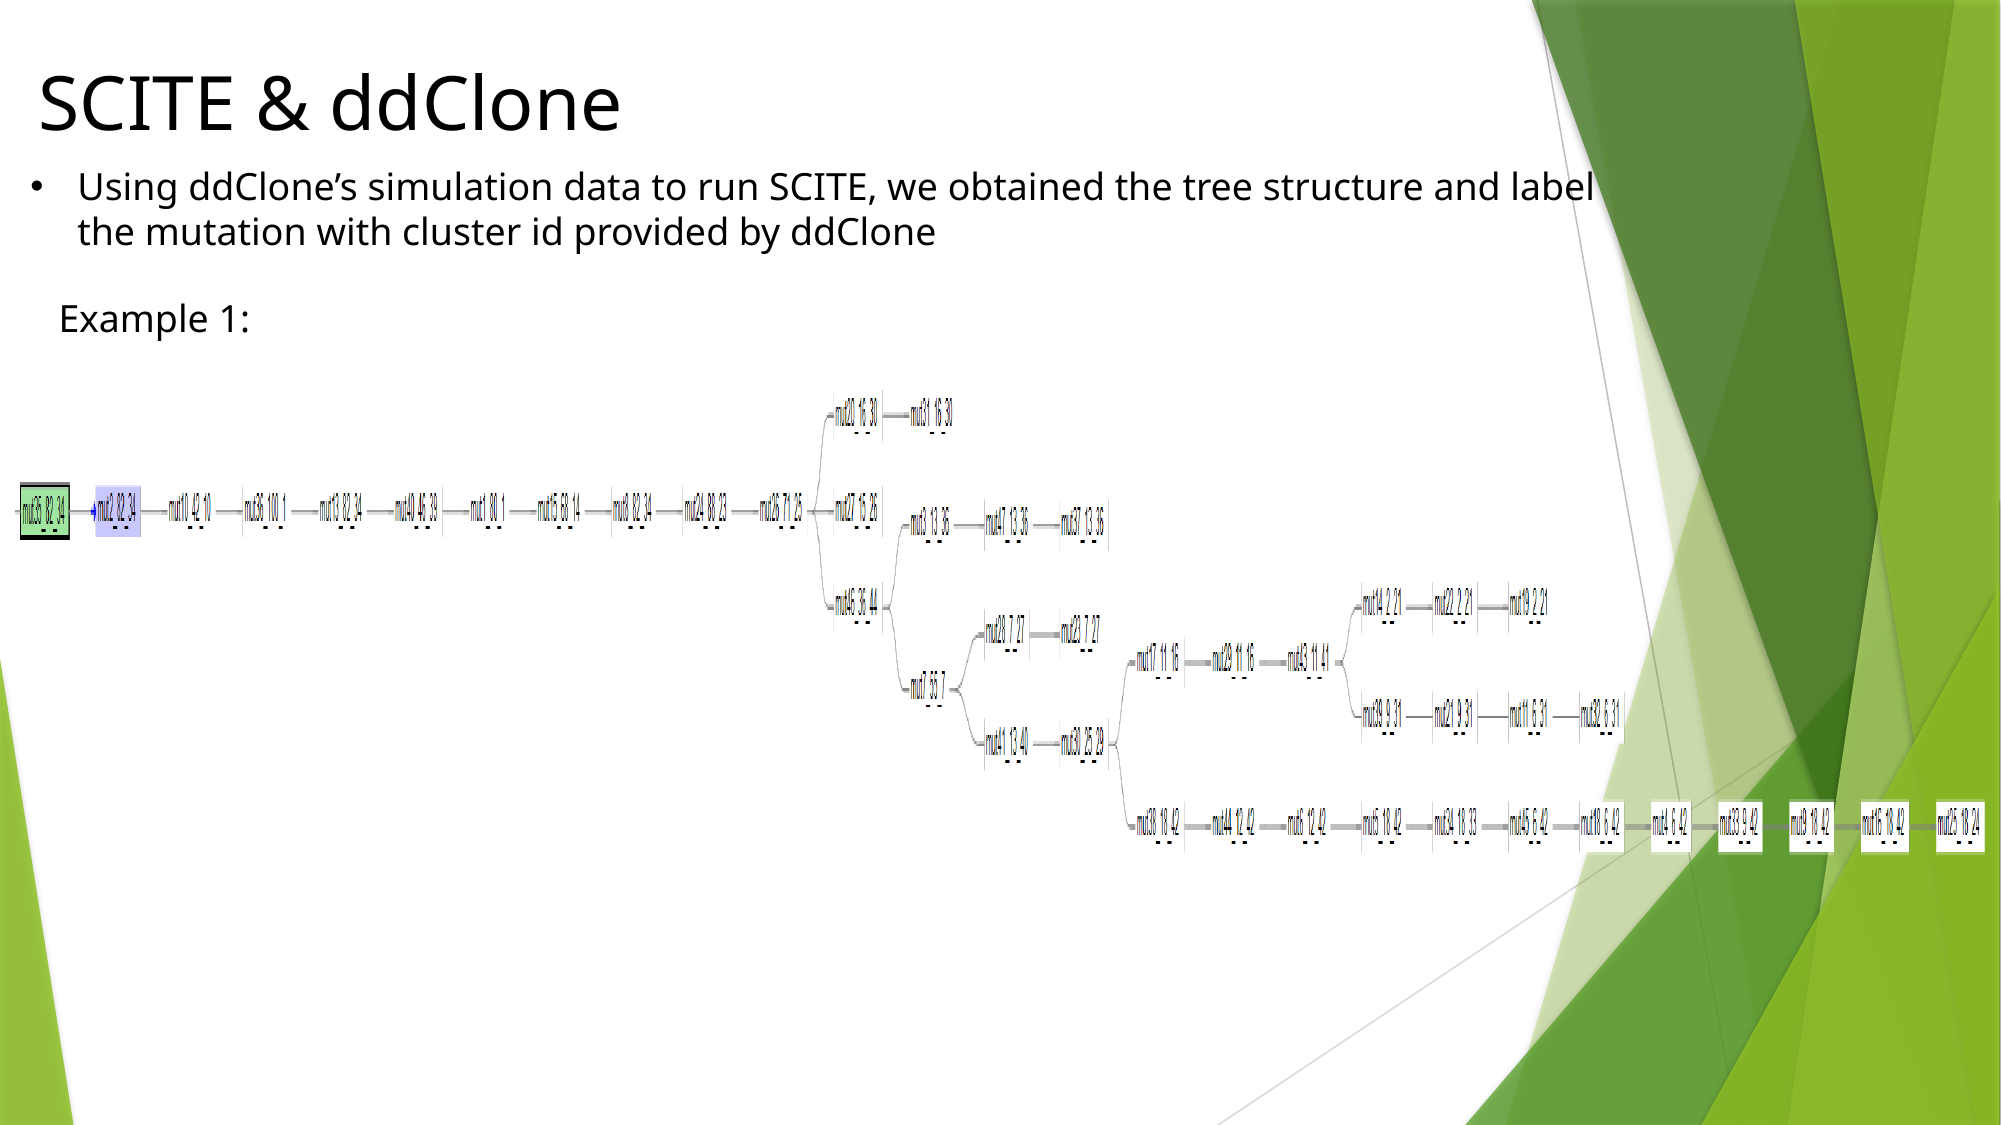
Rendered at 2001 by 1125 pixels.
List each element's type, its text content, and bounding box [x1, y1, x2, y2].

text_box Example 1: [43, 287, 278, 348]
text_box SCITE & ddClone [23, 48, 997, 153]
text_box Using ddClone’s simulation data to run SCITE, we obtained the tree structure and label the mutation with cluster id provided by ddClone [15, 156, 1622, 261]
picture [15, 381, 2000, 862]
